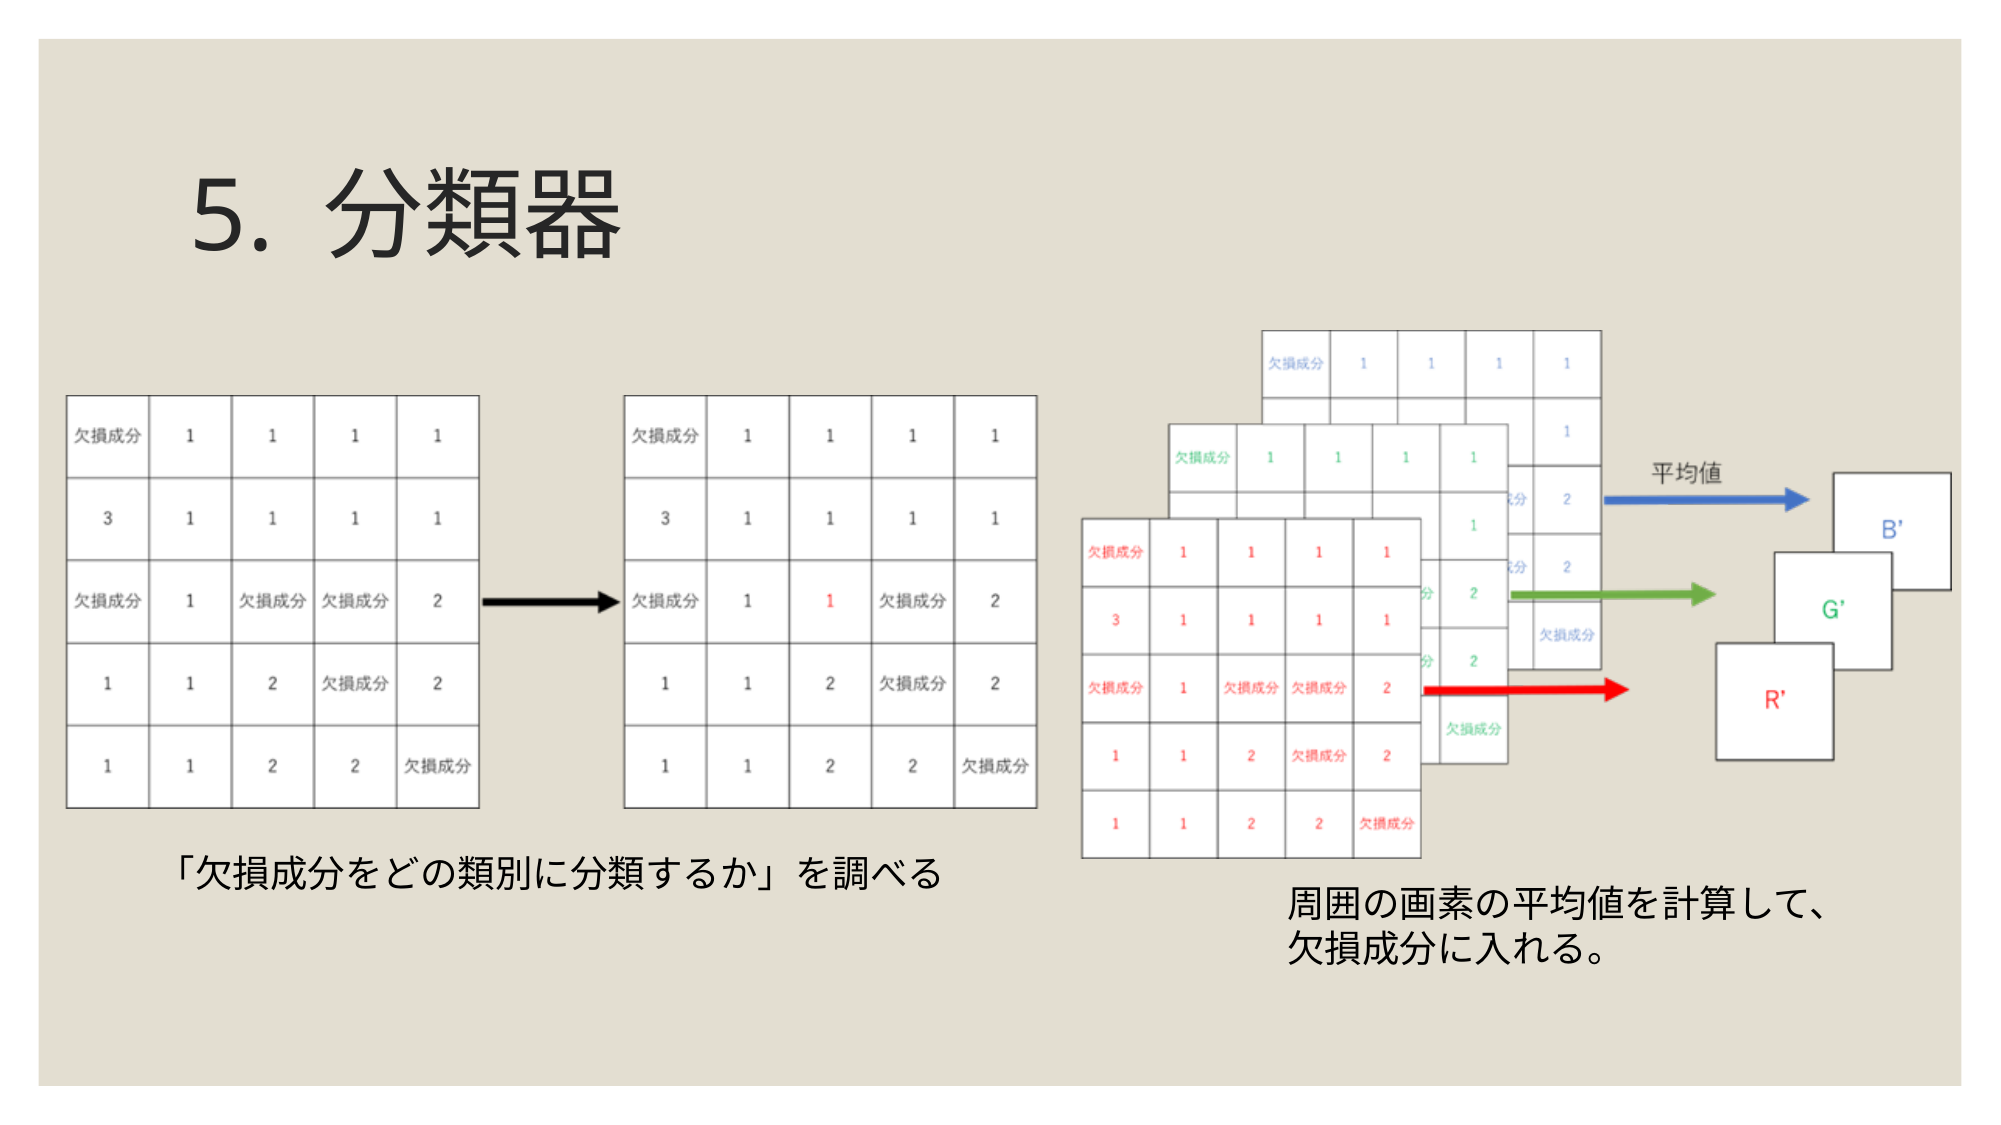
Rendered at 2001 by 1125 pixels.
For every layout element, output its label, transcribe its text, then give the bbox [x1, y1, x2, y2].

title 5. 分類器 [174, 105, 1825, 331]
text_box 周囲の画素の平均値を計算して、欠損成分に入れる。 [1272, 873, 1837, 978]
picture [1079, 330, 1952, 859]
picture [63, 394, 1040, 809]
text_box 「欠損成分をどの類別に分類するか」を調べる [142, 842, 961, 903]
